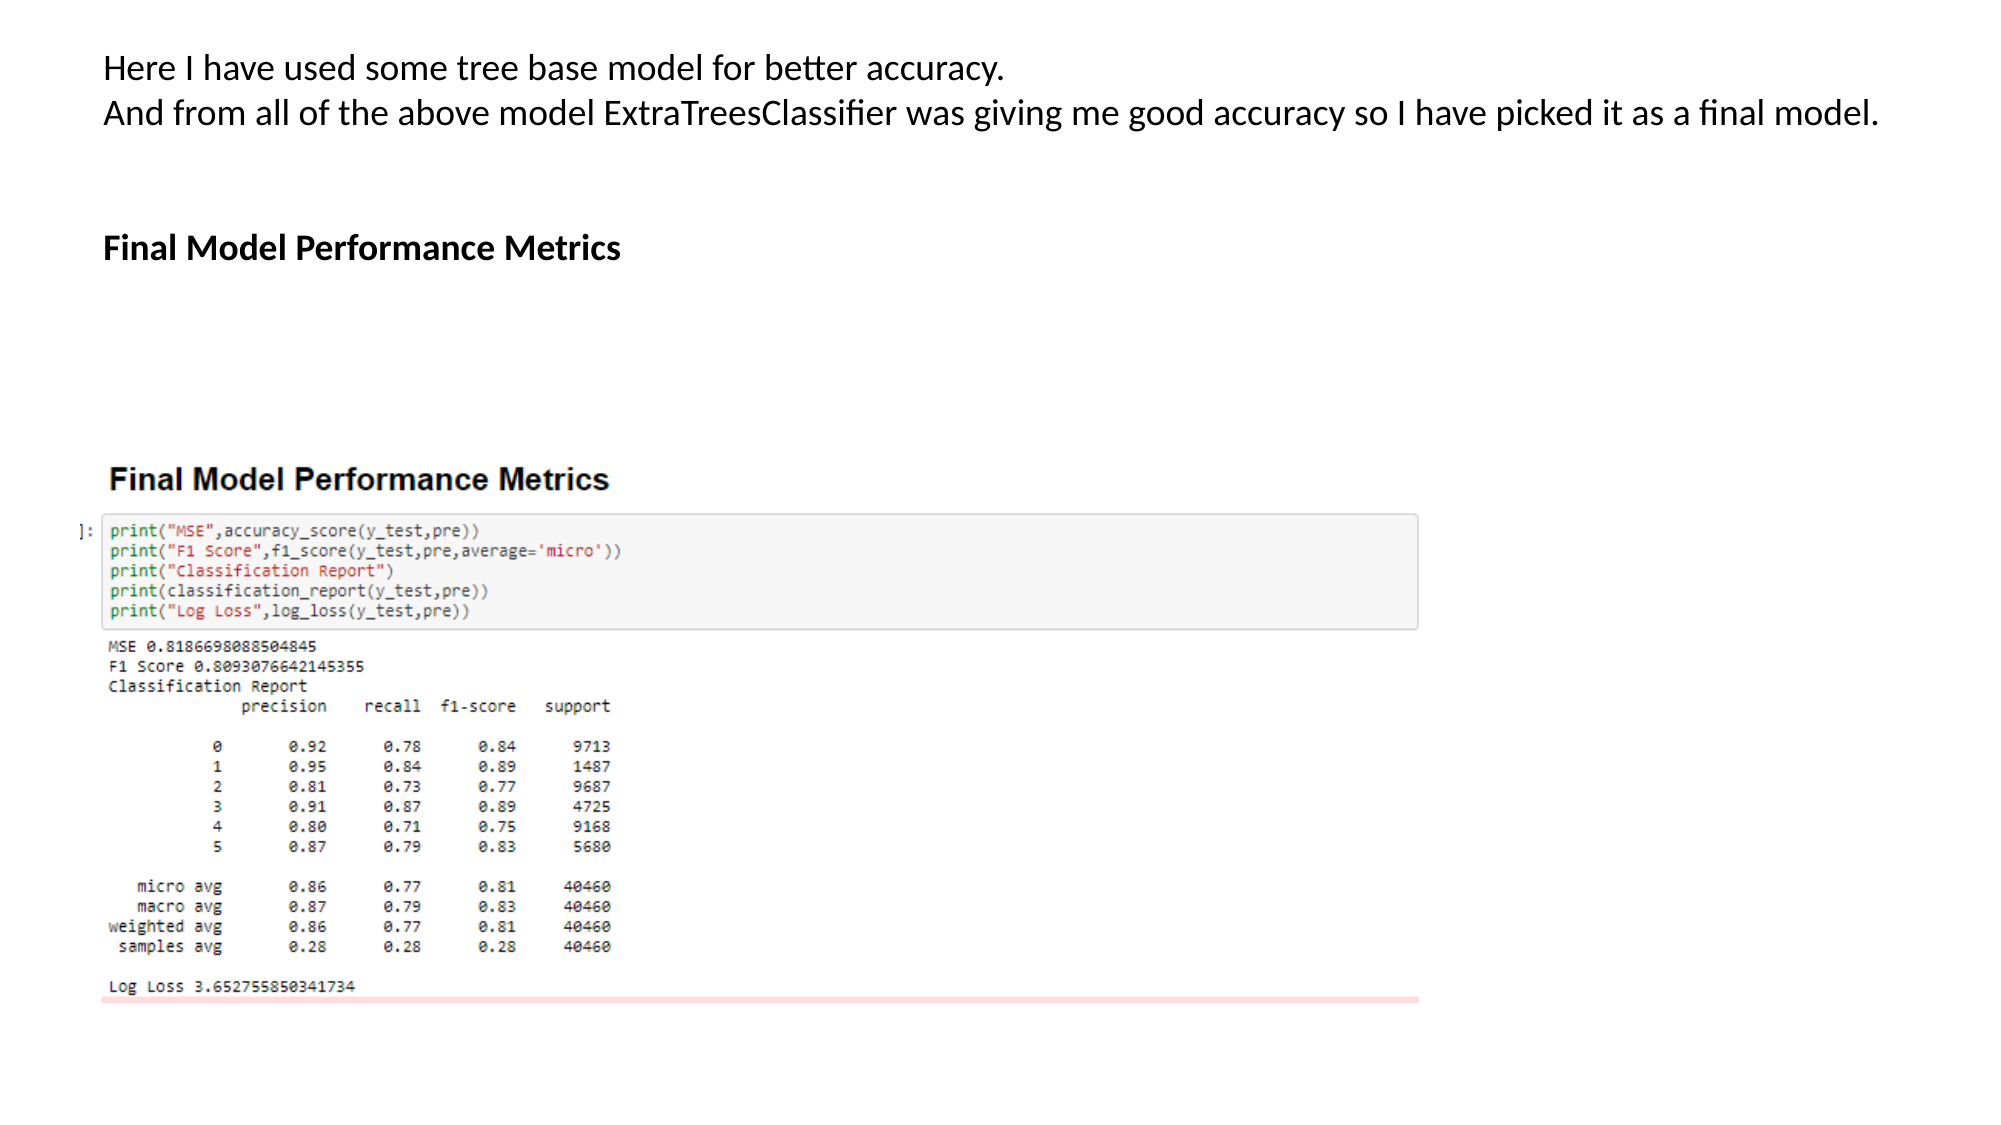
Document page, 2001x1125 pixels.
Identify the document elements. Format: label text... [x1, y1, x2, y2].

text_box Here I have used some tree base model for better accuracy. And from all of the above model ExtraTreesClassifier was giving me good accuracy so I have picked it as a final model. Final Model Performance Metrics [88, 35, 1898, 321]
picture [80, 452, 1459, 1004]
